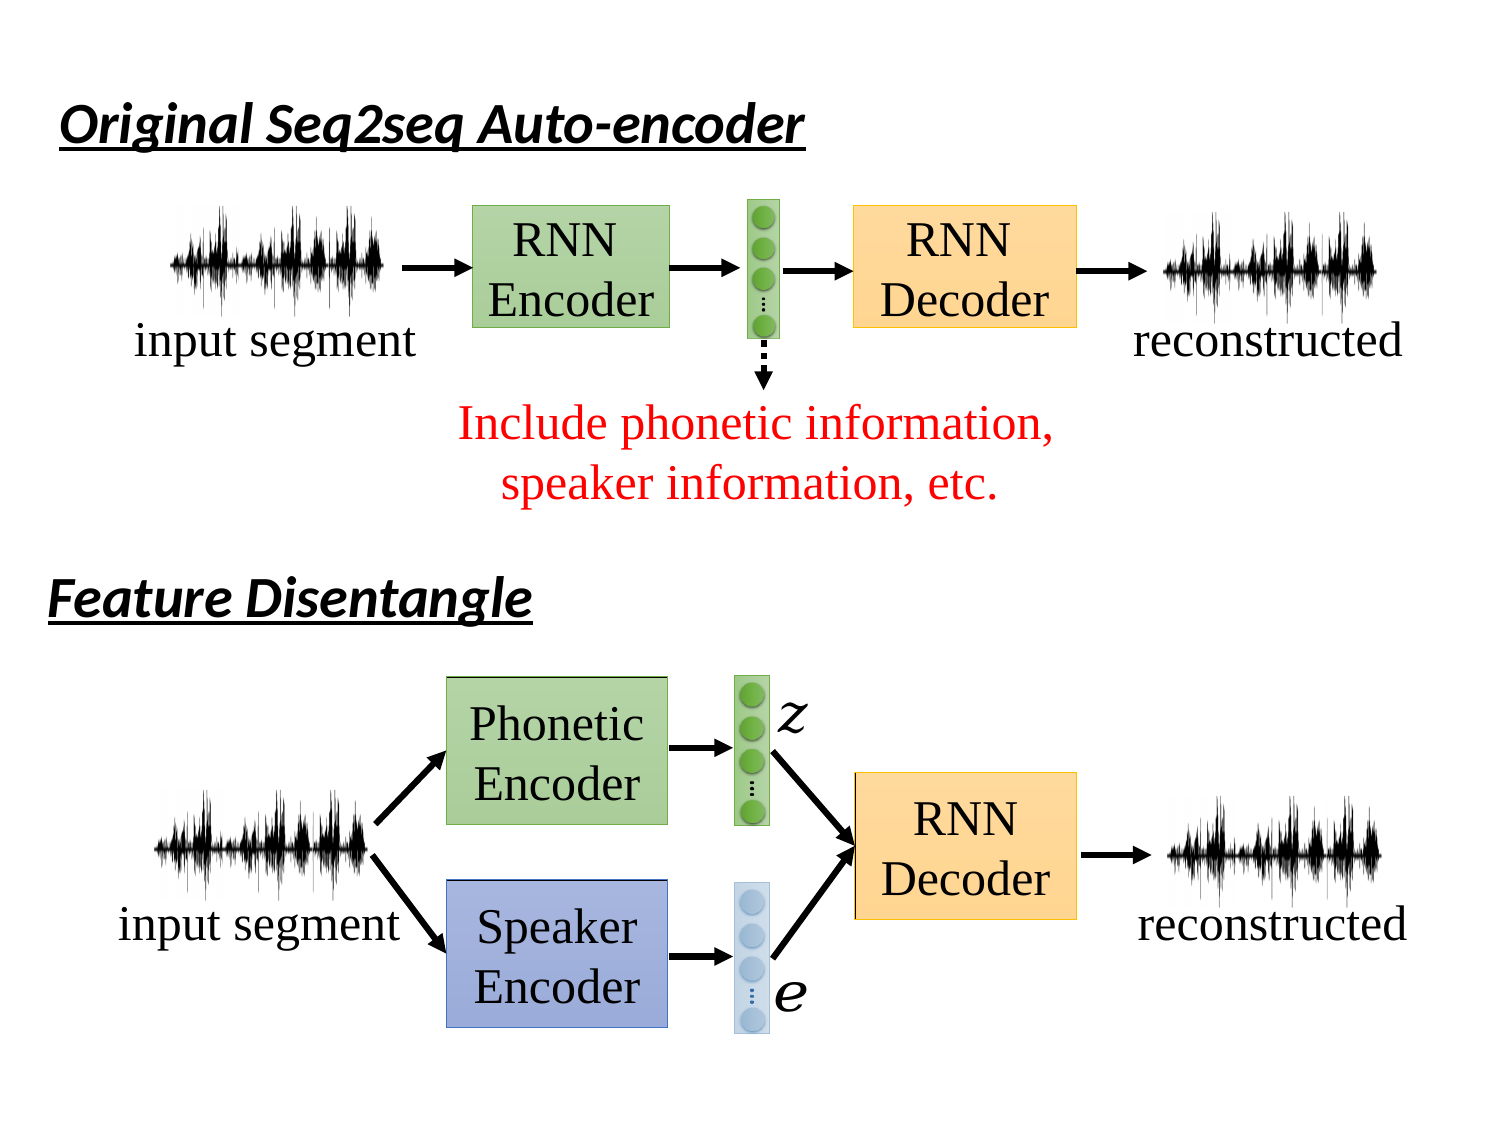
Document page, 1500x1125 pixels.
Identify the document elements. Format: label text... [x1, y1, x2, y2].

text_box reconstructed [1121, 882, 1424, 958]
text_box Include phonetic information, speaker information, etc. [402, 381, 1111, 517]
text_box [1163, 211, 1377, 324]
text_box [1167, 795, 1381, 908]
text_box input segment [89, 882, 429, 958]
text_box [772, 751, 855, 845]
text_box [154, 789, 368, 901]
picture [731, 882, 773, 1035]
text_box Speaker Encoder [446, 879, 668, 1028]
picture [744, 199, 783, 340]
text_box RNN Decoder [853, 205, 1077, 328]
text_box Phonetic Encoder [446, 676, 668, 825]
text_box RNN Decoder [855, 772, 1077, 920]
picture [731, 675, 773, 827]
text_box reconstructed [1117, 299, 1420, 374]
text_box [170, 205, 384, 317]
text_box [772, 845, 855, 959]
text_box RNN Encoder [472, 205, 670, 328]
text_box input segment [105, 299, 445, 374]
text_box Feature Disentangle [33, 551, 863, 637]
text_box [372, 854, 447, 954]
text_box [375, 750, 447, 825]
text_box Original Seq2seq Auto-encoder [44, 77, 875, 163]
